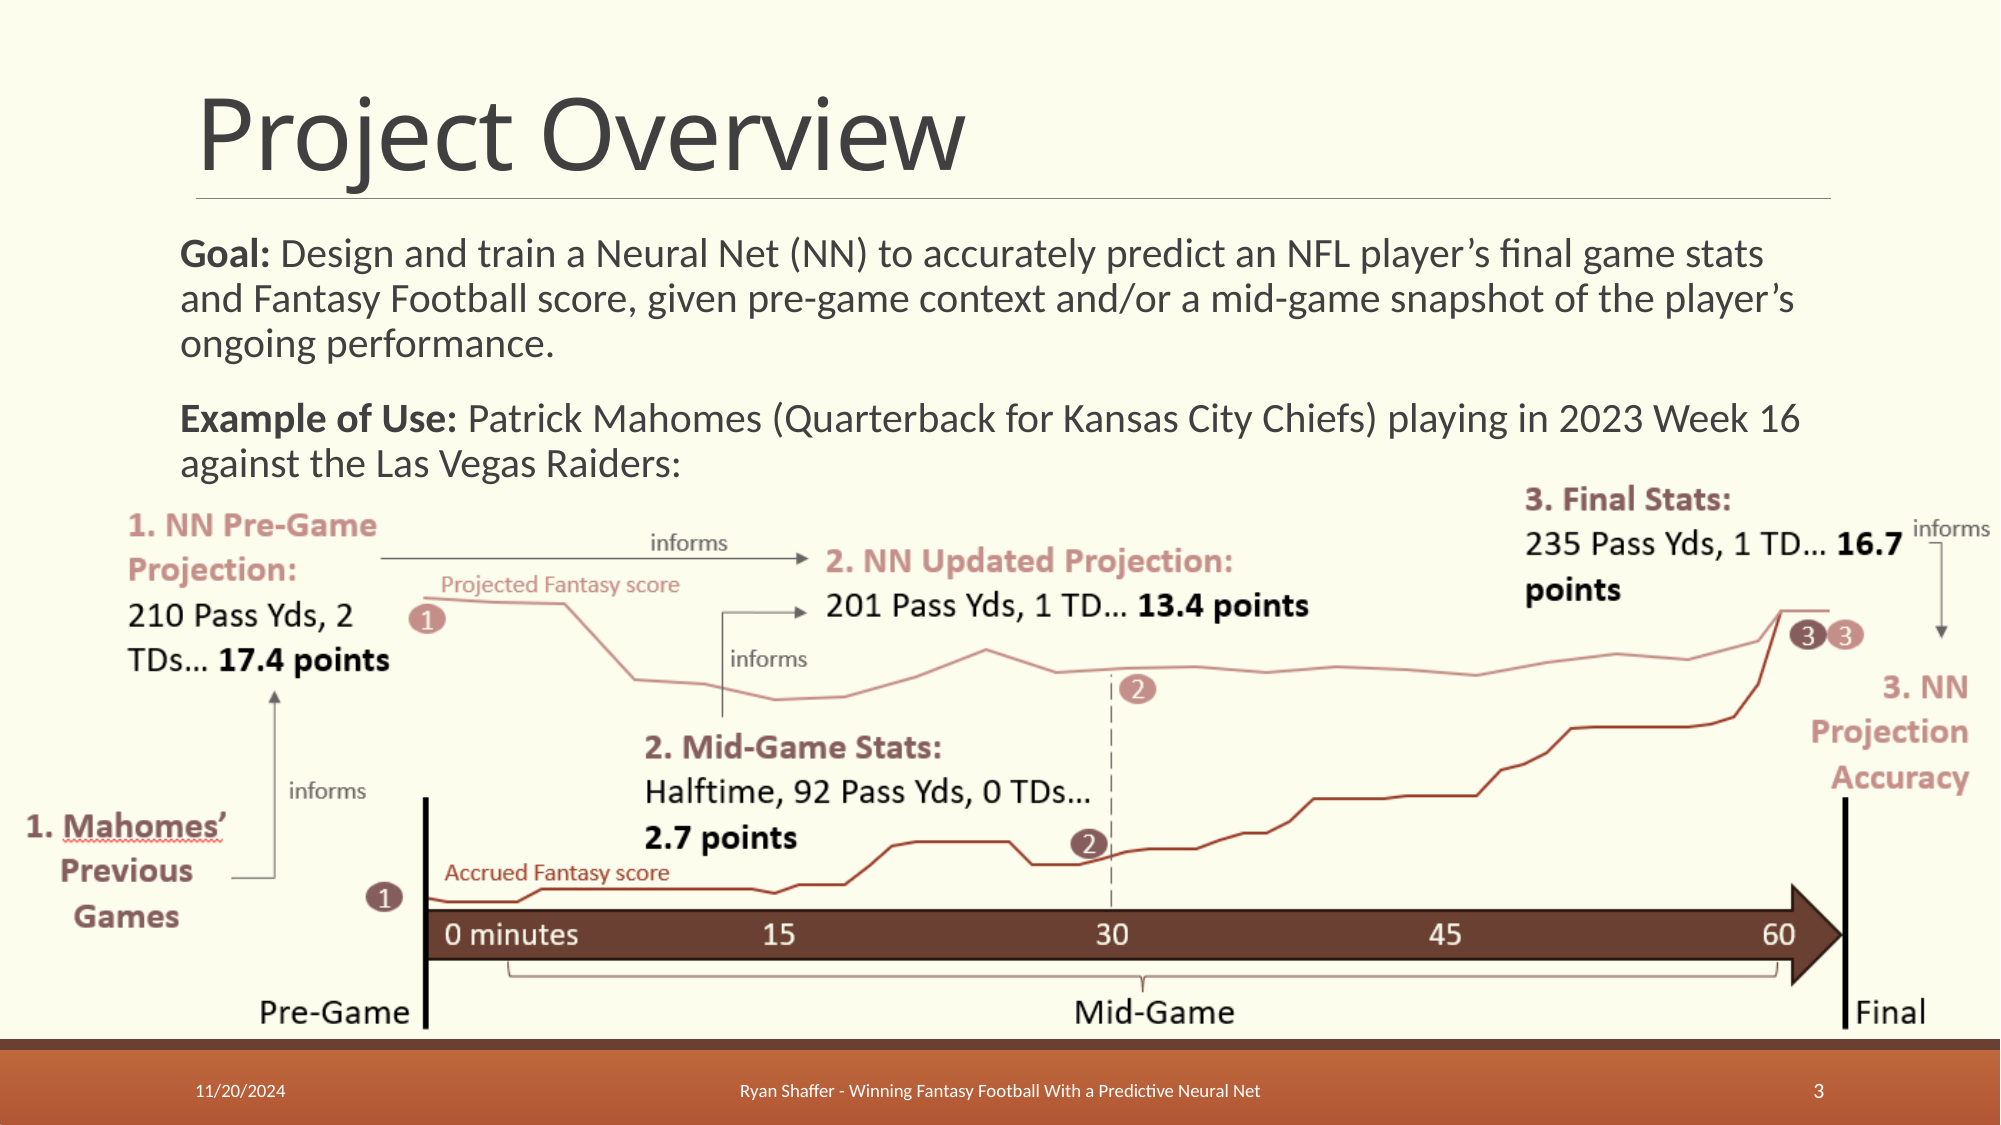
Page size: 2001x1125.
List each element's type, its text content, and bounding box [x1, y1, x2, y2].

list Goal: Design and train a Neural Net (NN) to accurately predict an NFL player’s final game stats and Fantasy Football score, given pre-game context and/or a mid-game snapshot of the player’s ongoing performance. Example of Use: Patrick Mahomes (Quarterback for Kansas City Chiefs) playing in 2023 Week 16 against the Las Vegas Raiders: [180, 224, 1830, 458]
footer Ryan Shaffer - Winning Fantasy Football With a Predictive Neural Net [604, 1059, 1396, 1120]
slide_number 3 [1624, 1059, 1840, 1120]
title Project Overview [180, 47, 1830, 199]
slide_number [180, 1059, 586, 1120]
picture [0, 462, 2000, 1034]
